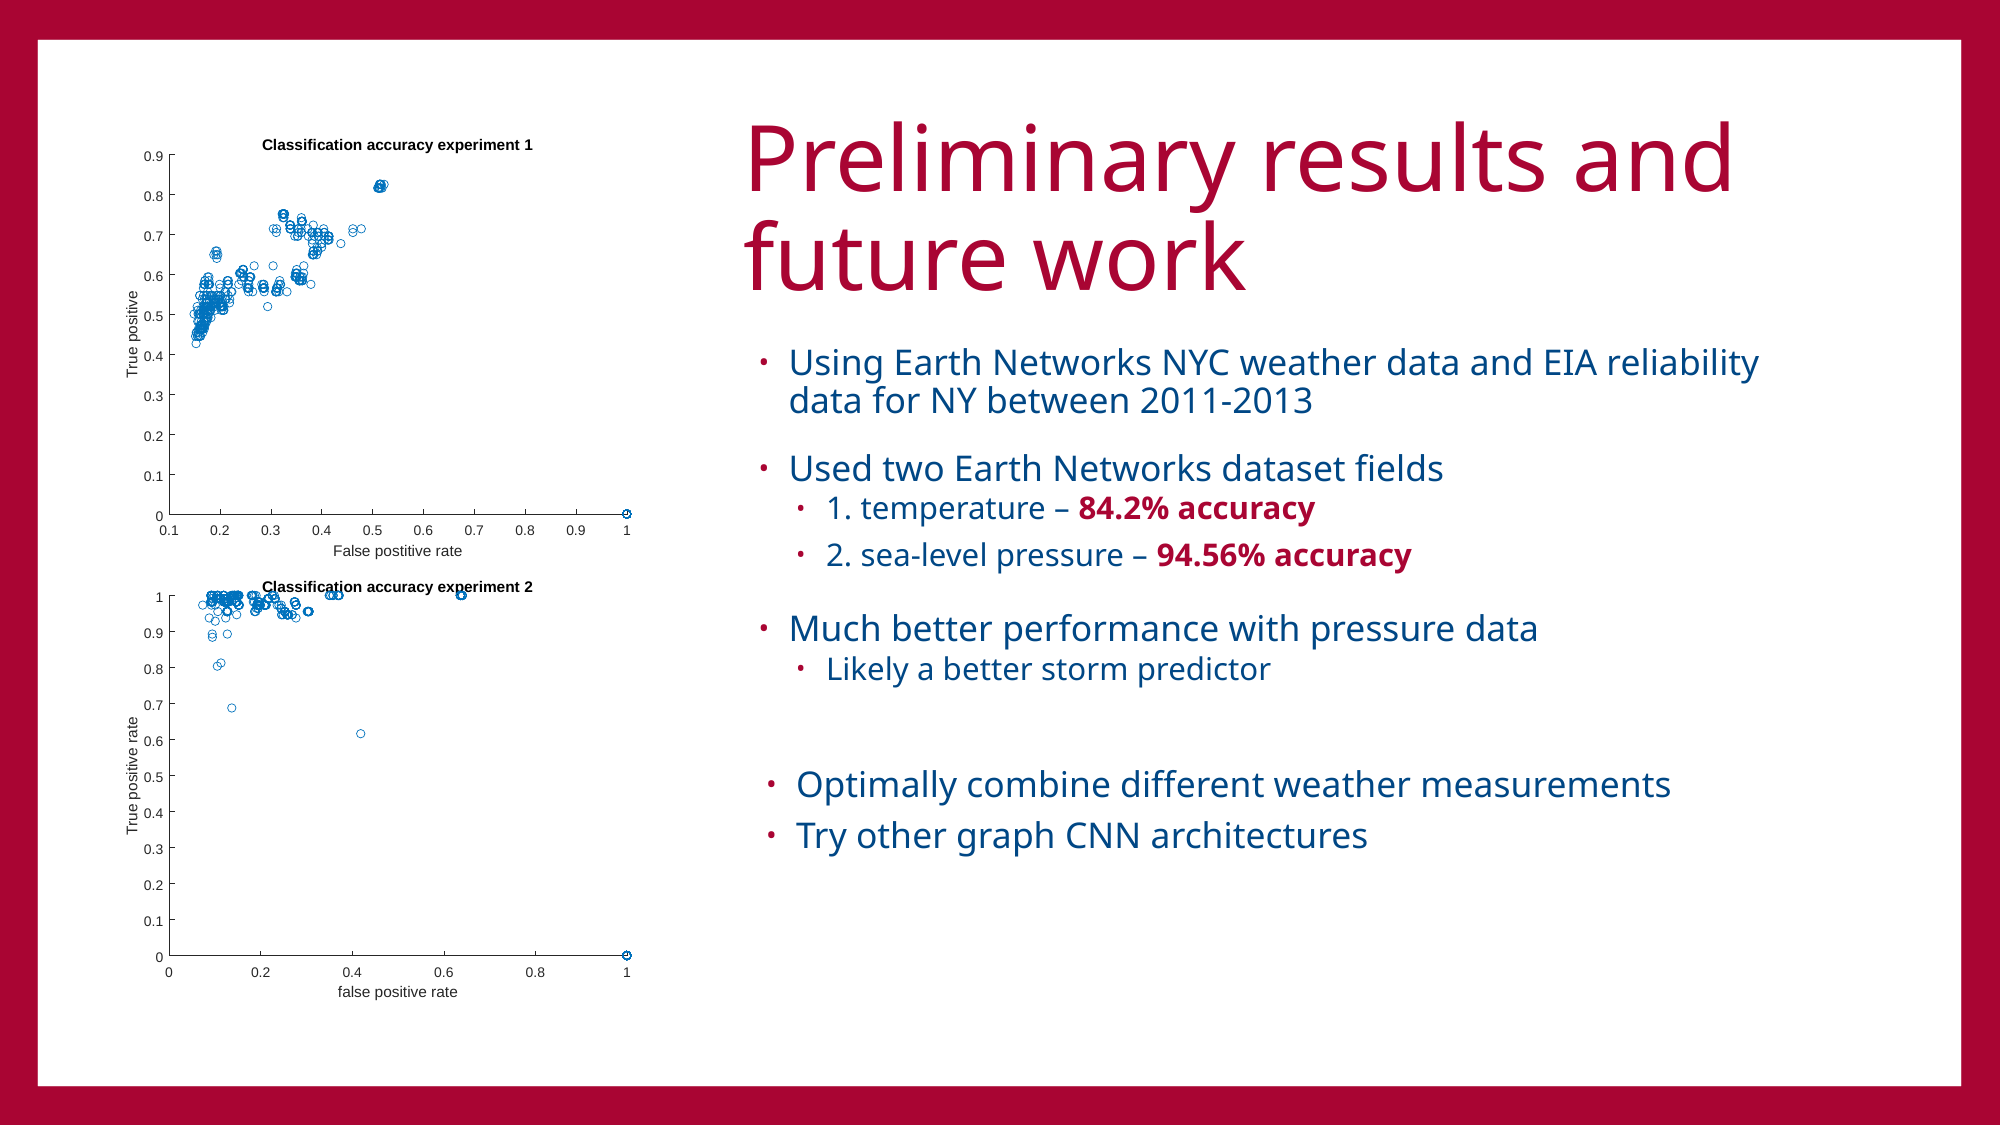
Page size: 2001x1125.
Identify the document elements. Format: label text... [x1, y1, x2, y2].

picture [91, 120, 684, 1005]
text_box [36, 38, 1963, 1088]
list Using Earth Networks NYC weather data and EIA reliability data for NY between 2011-2013 Used two Earth Networks dataset fields 1. temperature – 84.2% accuracy 2. sea-level pressure – 94.56% accuracy Much better performance with pressure data Likely a better storm predictor Optimally combine different weather measurements Try other graph CNN architectures [728, 337, 1827, 1000]
title Preliminary results and future work [728, 99, 1827, 323]
